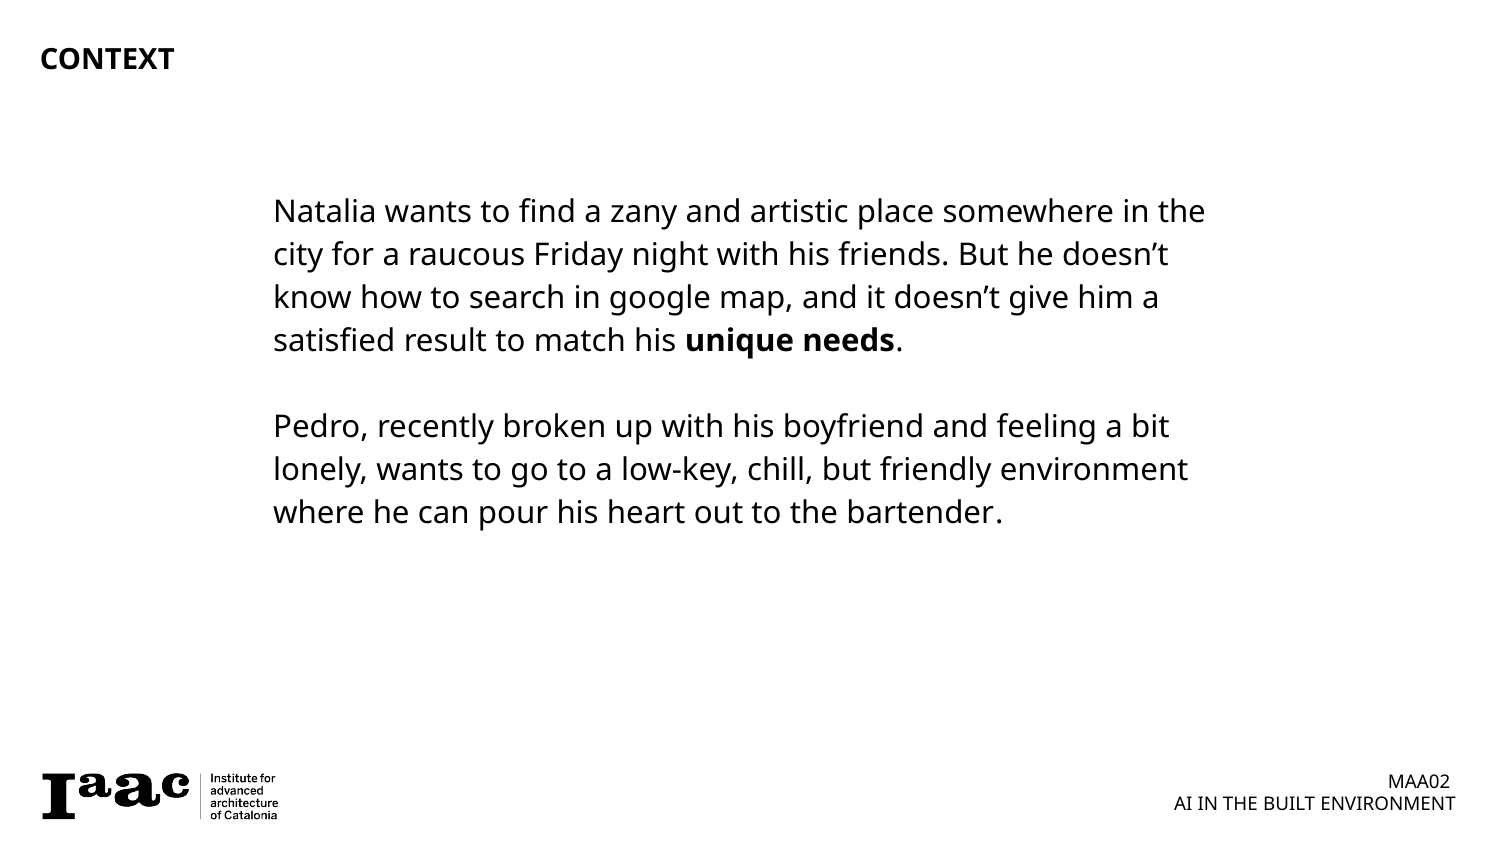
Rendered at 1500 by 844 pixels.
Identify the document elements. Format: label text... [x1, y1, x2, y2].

text_box Natalia wants to find a zany and artistic place somewhere in the city for a raucous Friday night with his friends. But he doesn’t know how to search in google map, and it doesn’t give him a satisfied result to match his unique needs. Pedro, recently broken up with his boyfriend and feeling a bit lonely, wants to go to a low-key, chill, but friendly environment where he can pour his heart out to the bartender. [258, 170, 1242, 545]
picture [37, 759, 290, 825]
text_box CONTEXT [24, 24, 518, 90]
